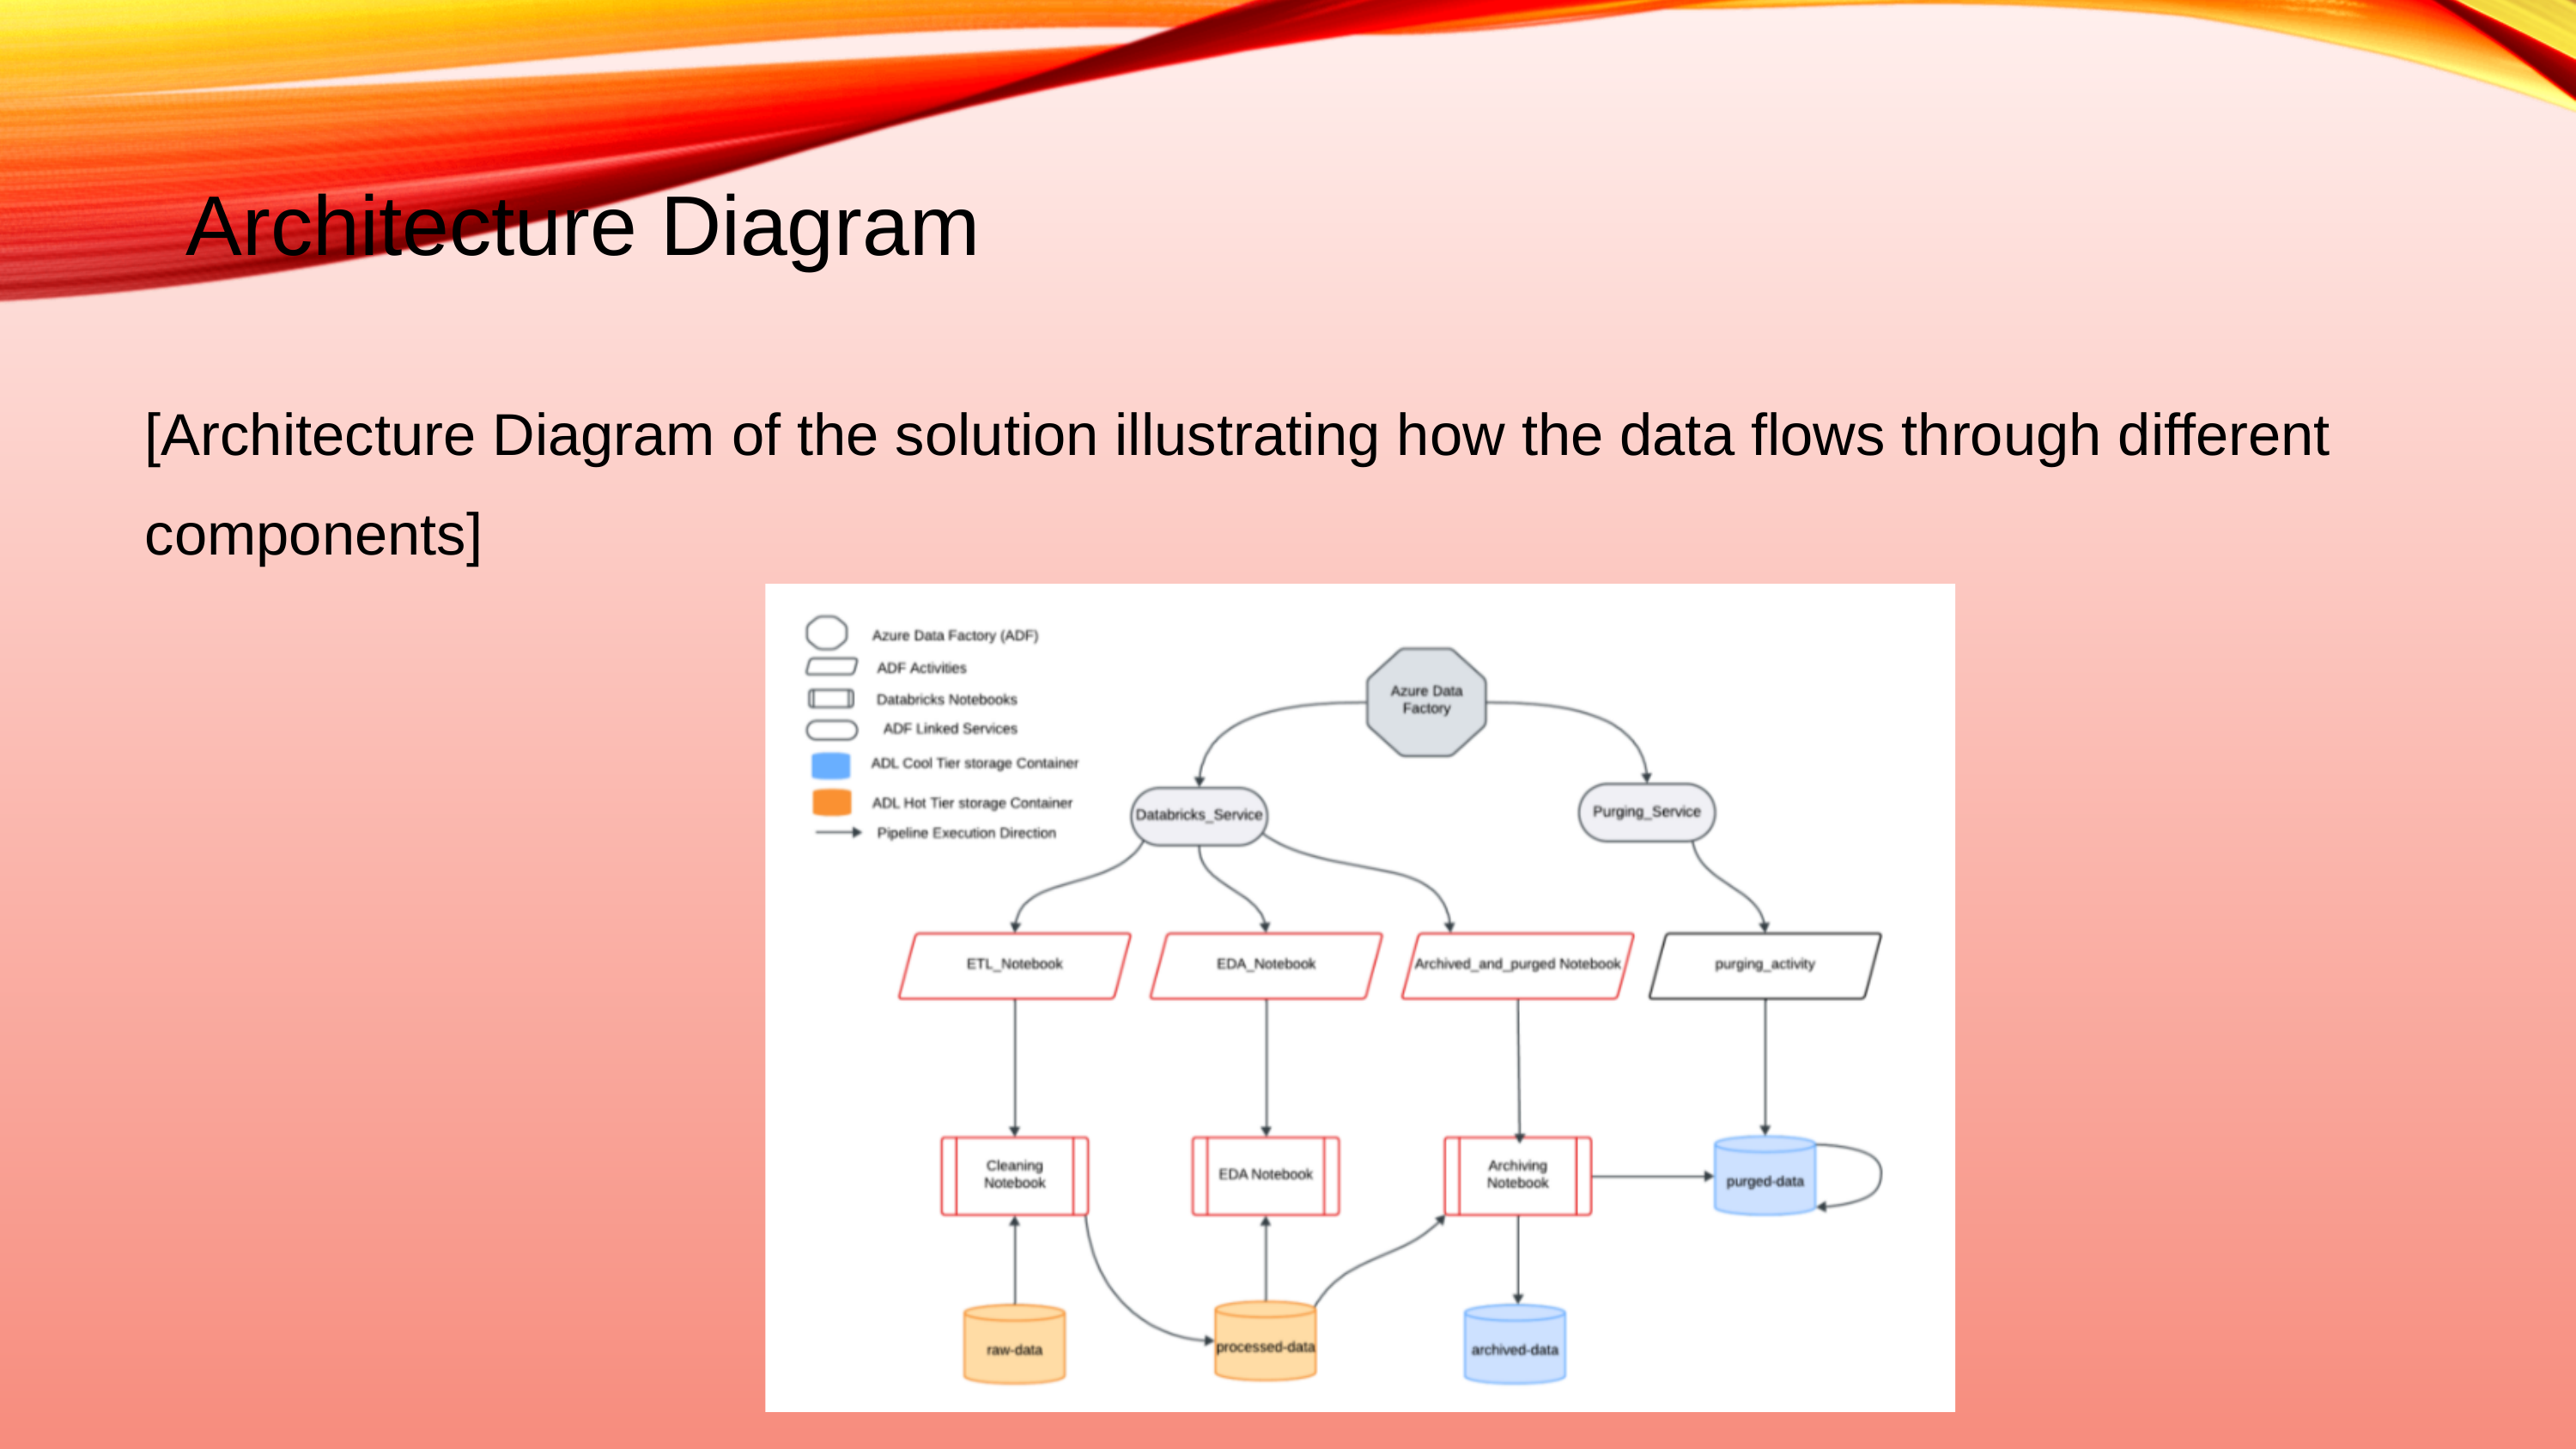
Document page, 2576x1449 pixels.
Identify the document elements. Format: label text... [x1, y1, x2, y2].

text_box Architecture Diagram [144, 131, 1022, 273]
picture [0, 0, 2576, 305]
text_box [765, 584, 1956, 1412]
text_box [Architecture Diagram of the solution illustrating how the data flows through different components] [144, 368, 2576, 567]
